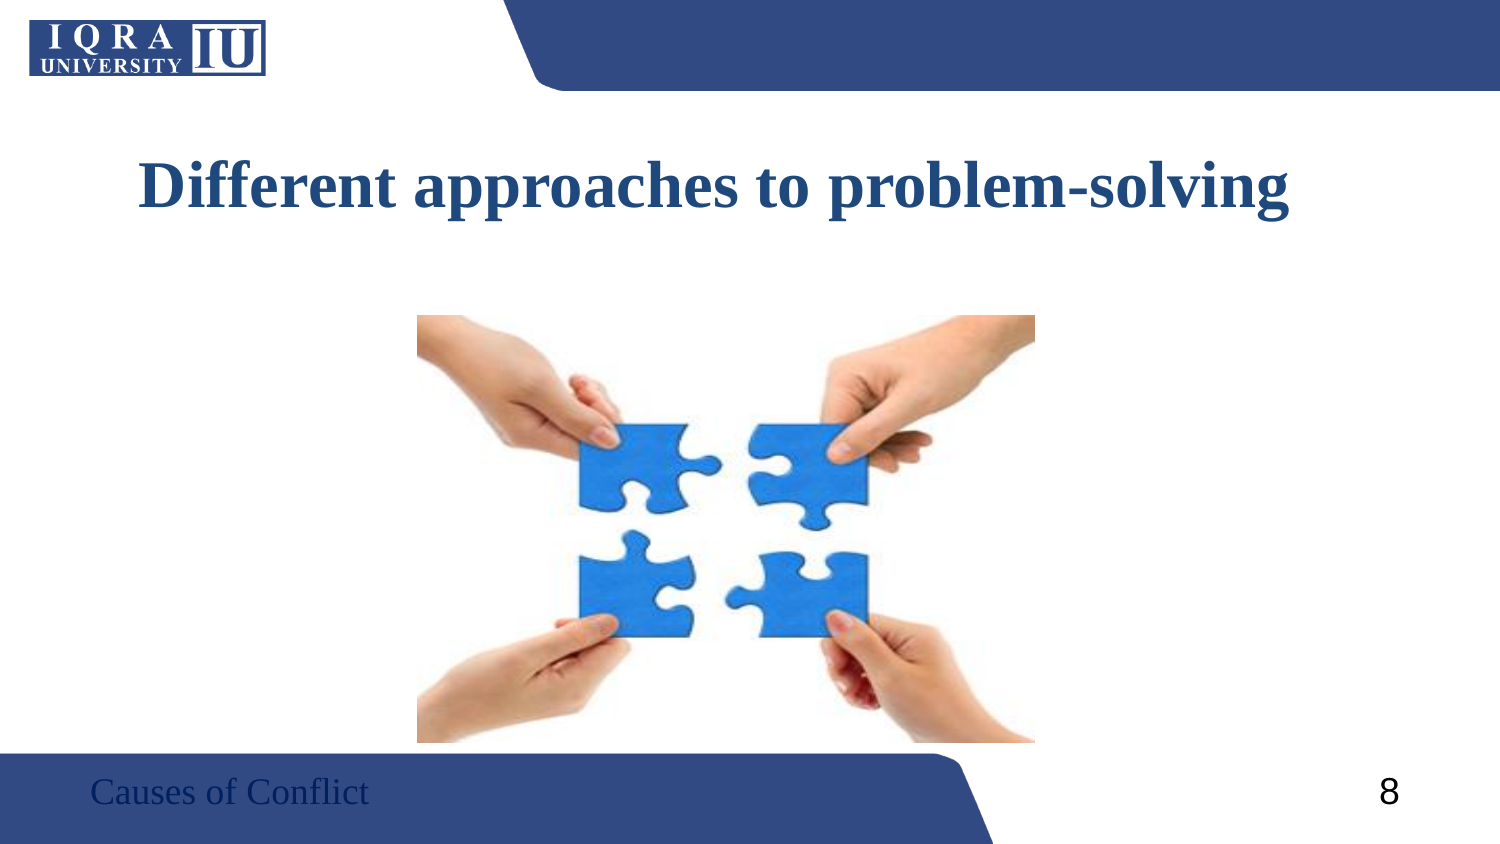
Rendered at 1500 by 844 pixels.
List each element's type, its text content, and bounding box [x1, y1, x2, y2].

picture [29, 20, 266, 76]
text_box Different approaches to problem-solving [123, 126, 1329, 235]
picture [503, 0, 1500, 91]
picture [0, 754, 992, 844]
footer Causes of Conflict [75, 759, 625, 805]
picture [417, 315, 1035, 743]
slide_number ‹#› [1364, 759, 1433, 805]
